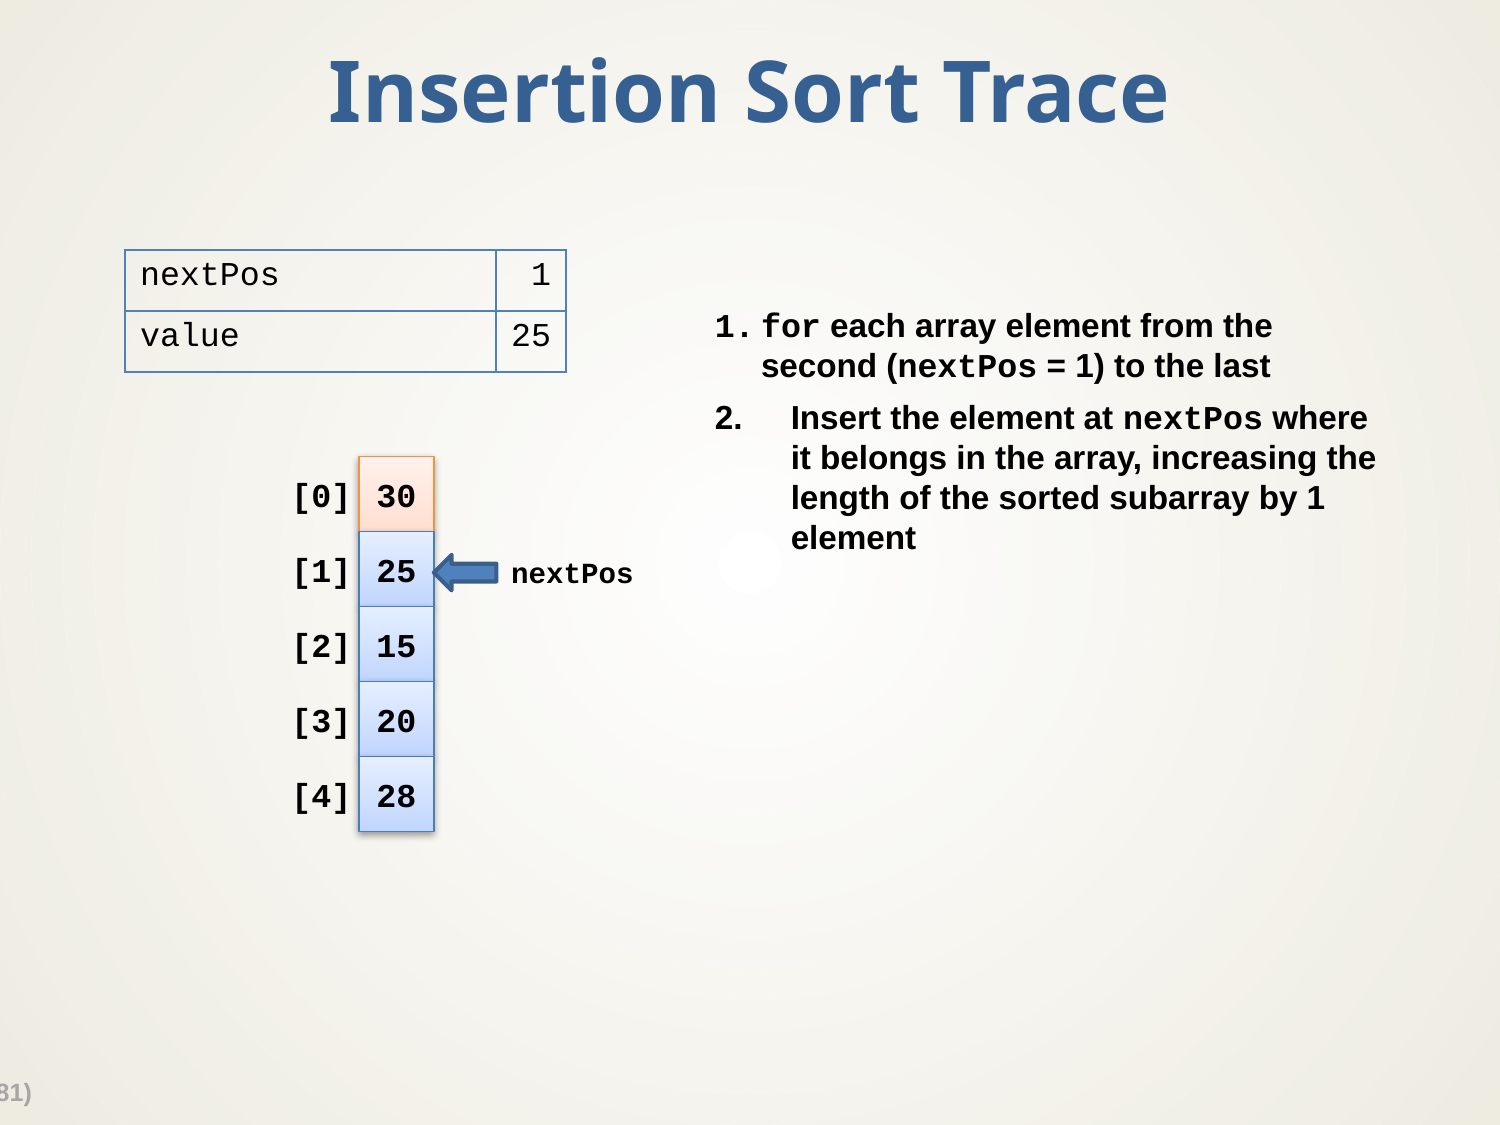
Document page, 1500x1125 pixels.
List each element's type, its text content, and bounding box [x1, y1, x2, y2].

text_box for each array element from the second (nextPos = 1) to the last Insert the element at nextPos where it belongs in the array, increasing the length of the sorted subarray by 1 element [699, 296, 1413, 616]
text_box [433, 547, 657, 599]
table_cell 25 [497, 312, 565, 371]
table_header nextPos [126, 251, 495, 310]
title Insertion Sort Trace [0, 24, 1500, 166]
table_header 1 [497, 251, 565, 310]
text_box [266, 456, 435, 832]
table_cell value [126, 312, 495, 371]
